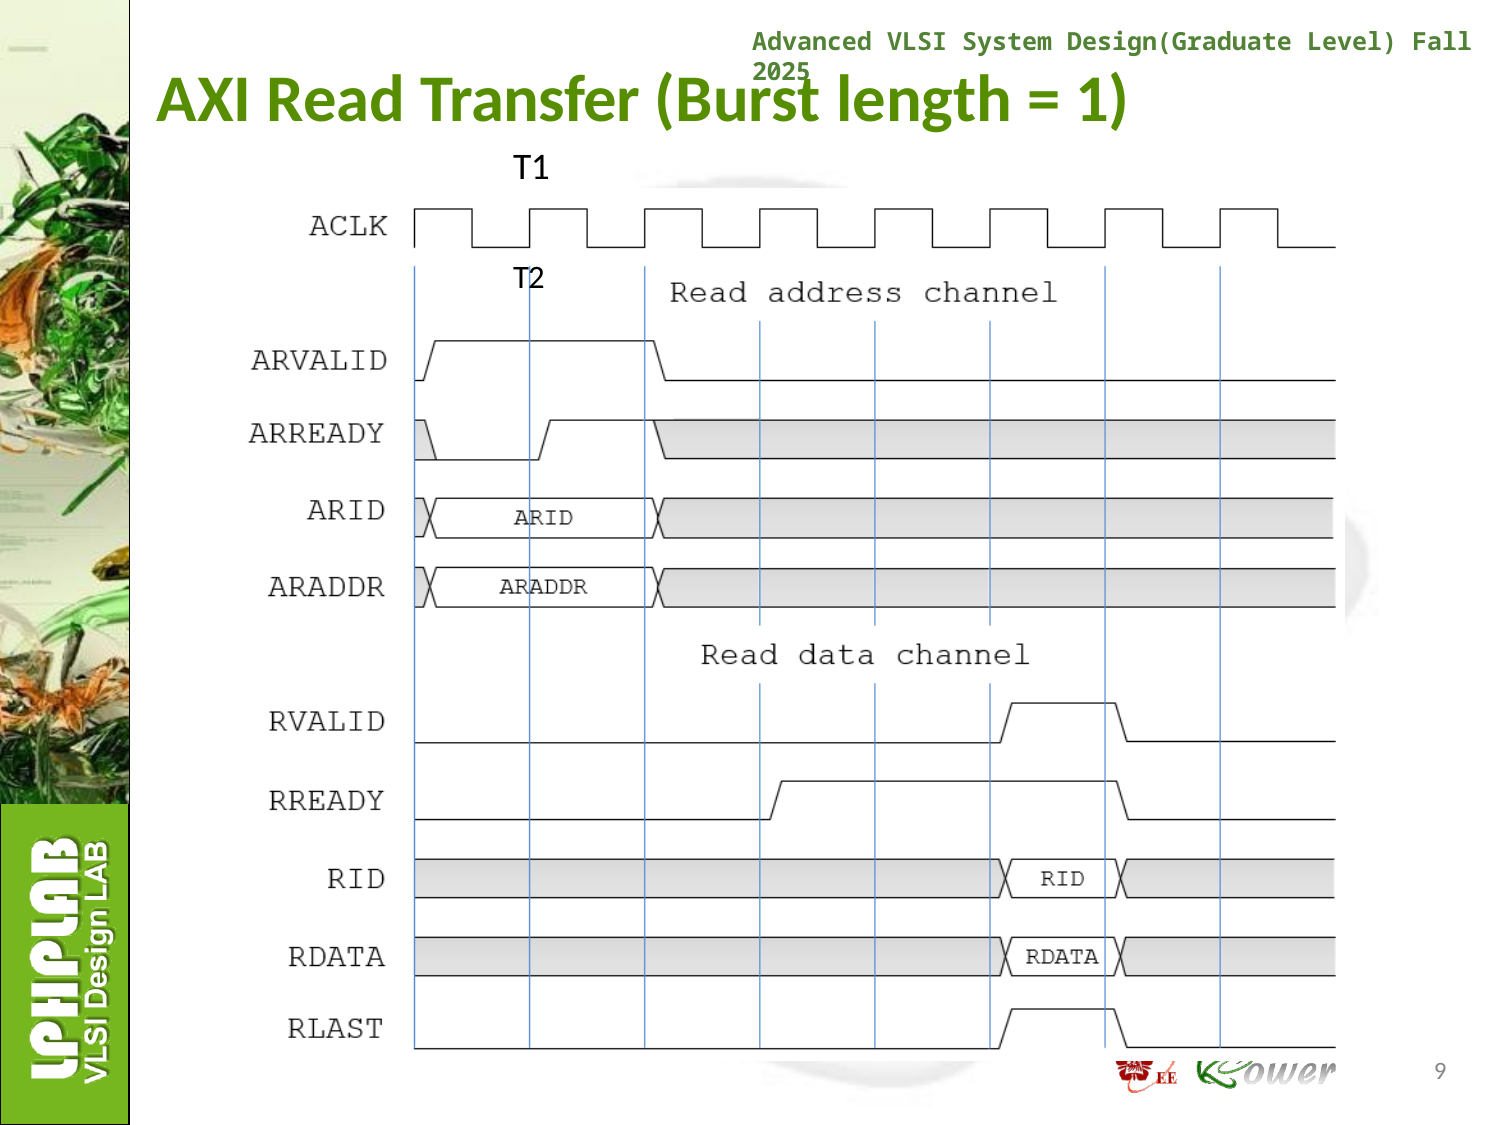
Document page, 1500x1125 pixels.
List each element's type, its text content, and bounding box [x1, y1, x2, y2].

picture [23, 834, 118, 1090]
slide_number 9 [1427, 1058, 1467, 1125]
picture [0, 0, 129, 804]
title AXI Read Transfer (Burst length = 1) T1 T2 [154, 38, 1132, 301]
picture [225, 170, 1378, 1107]
text_box Advanced VLSI System Design(Graduate Level) Fall 2025 [750, 23, 1480, 86]
